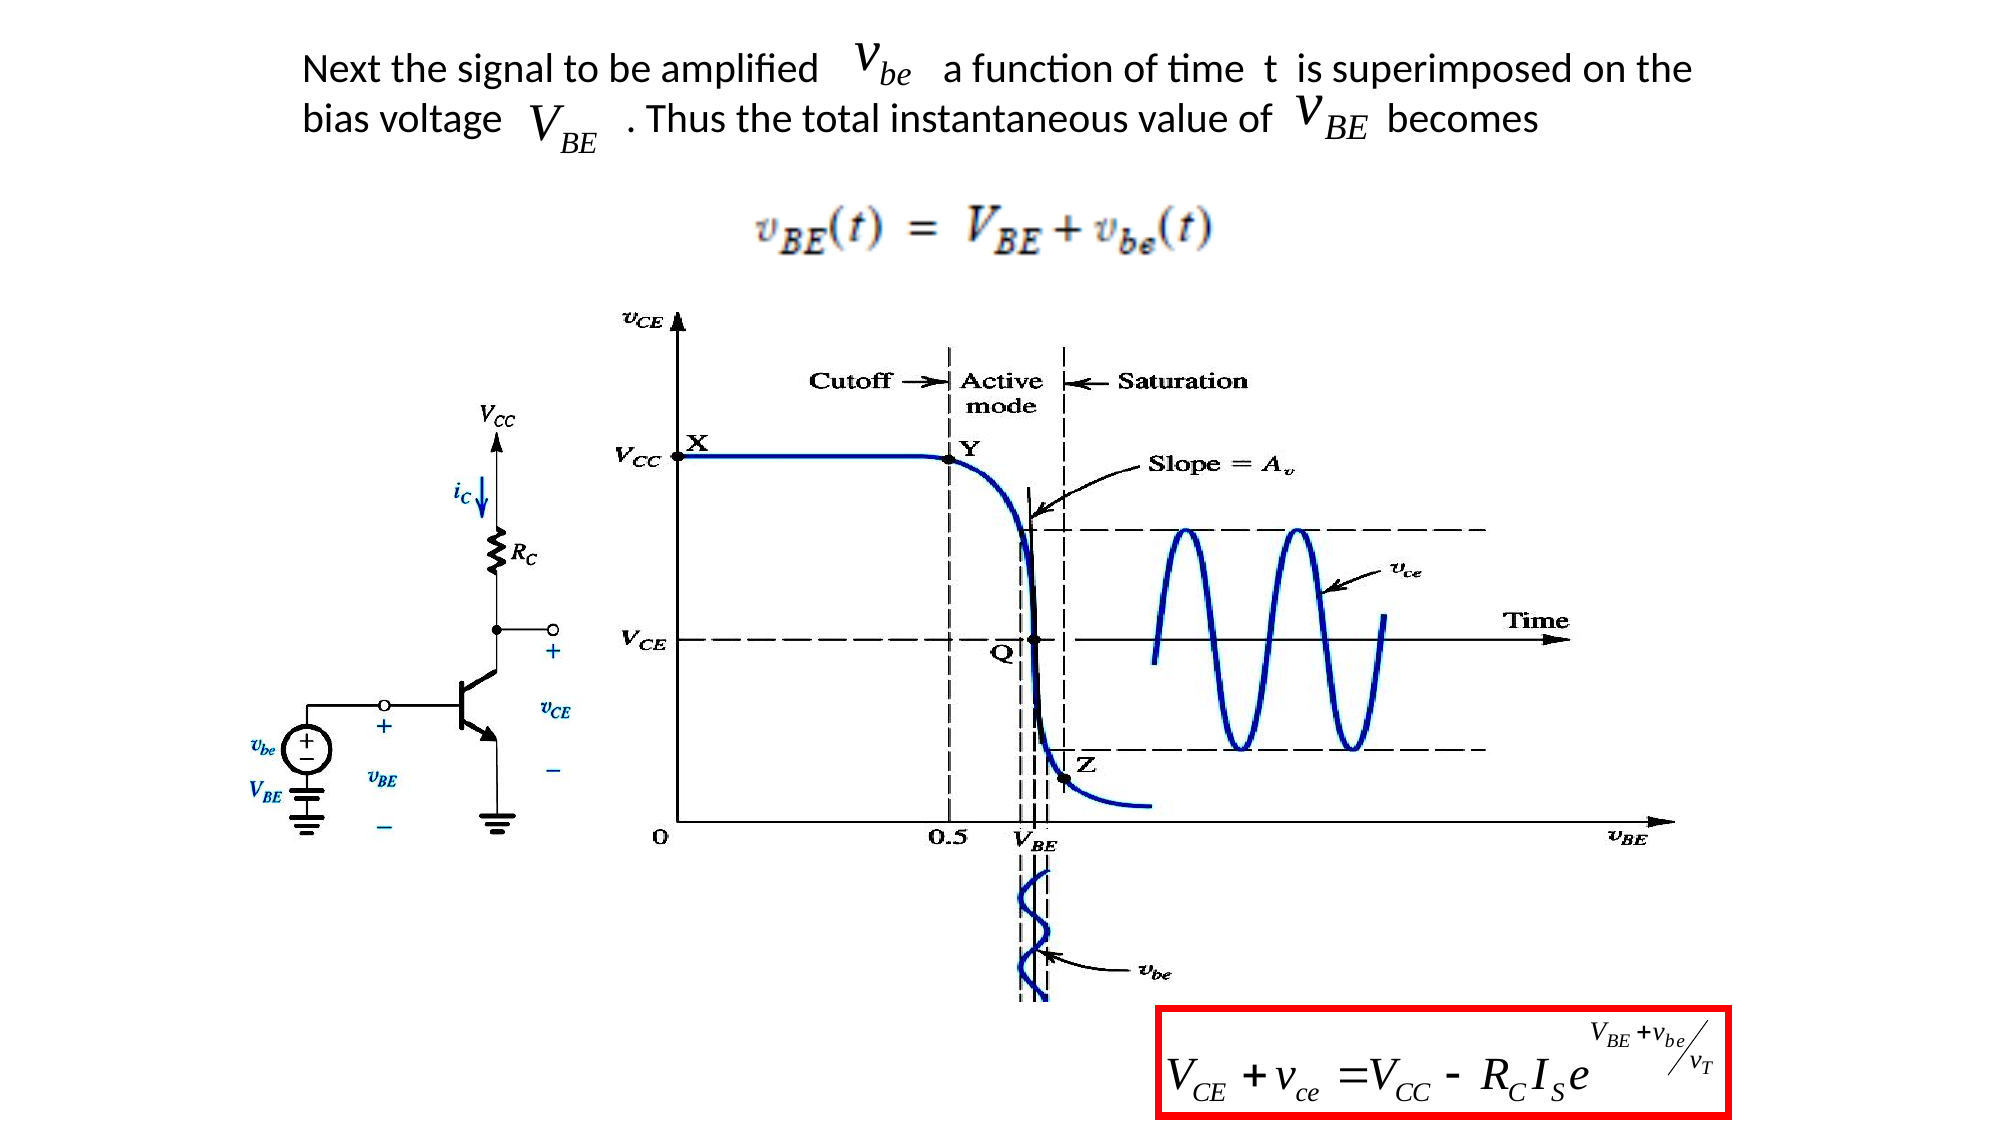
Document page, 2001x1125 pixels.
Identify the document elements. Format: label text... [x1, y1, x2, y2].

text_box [1162, 1012, 1725, 1113]
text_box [846, 12, 925, 100]
text_box Next the signal to be amplified a function of time t is superimposed on the bias voltage . Thus the total instantaneous value of becomes [287, 33, 1713, 149]
picture [724, 174, 1253, 288]
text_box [524, 87, 609, 163]
picture [249, 312, 1675, 1002]
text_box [1287, 62, 1381, 150]
